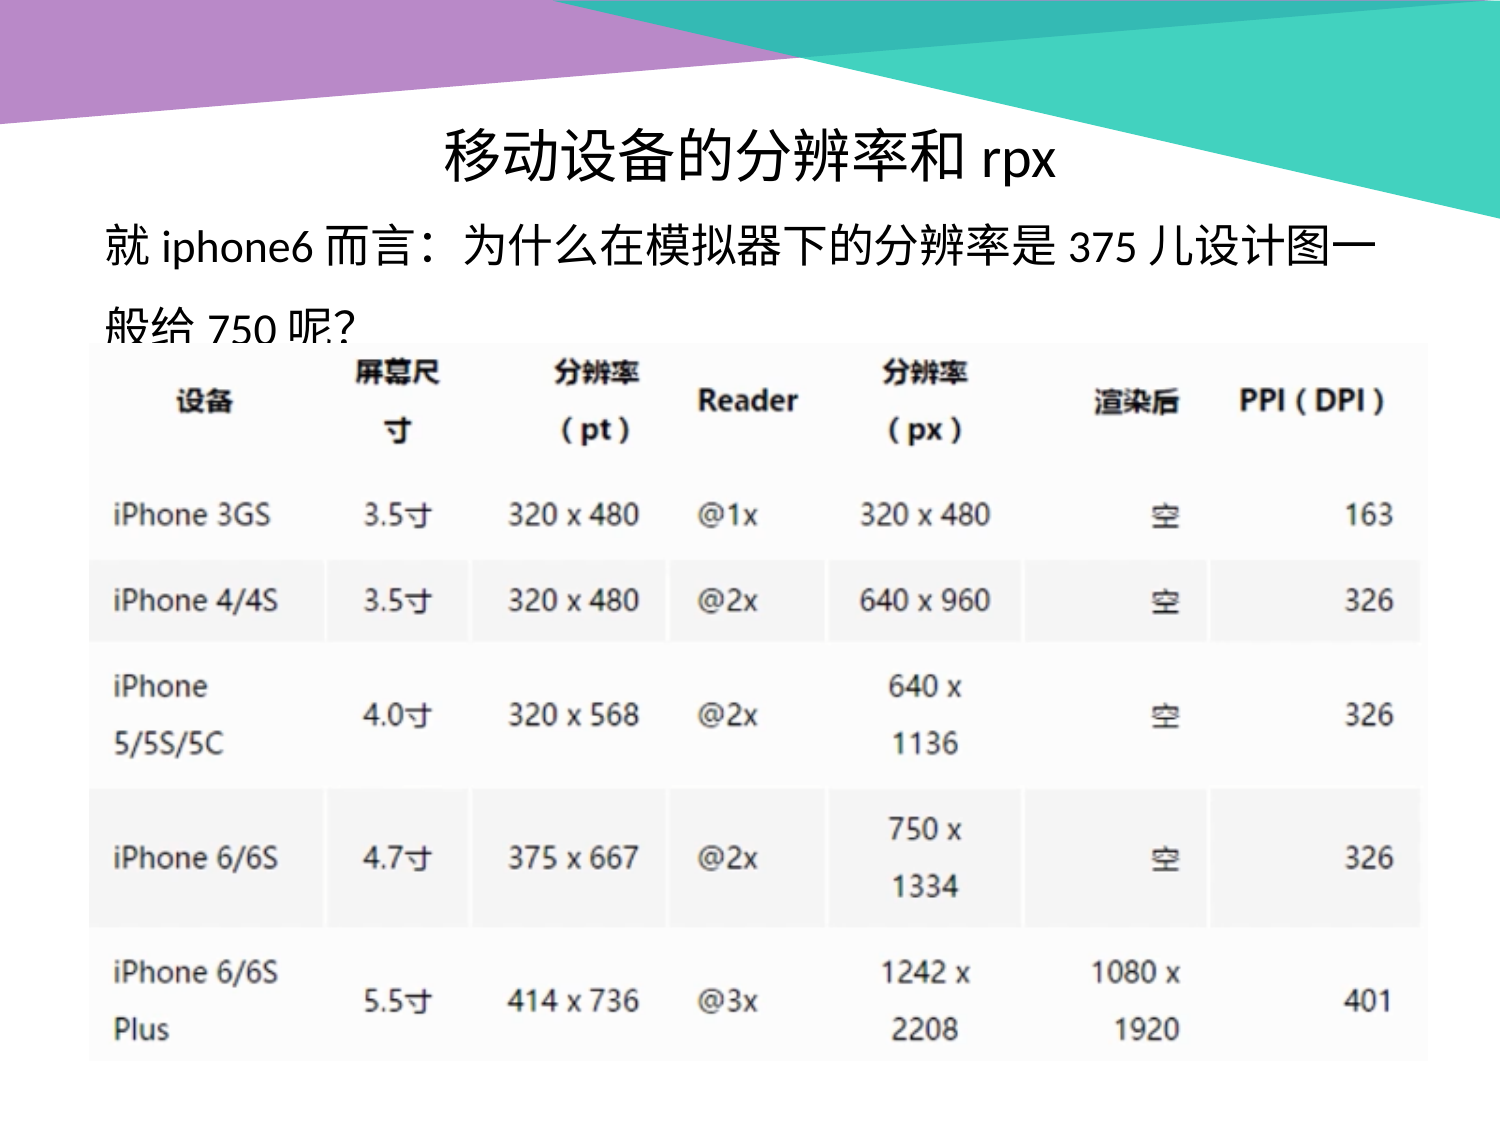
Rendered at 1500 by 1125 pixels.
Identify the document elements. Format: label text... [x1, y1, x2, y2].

picture [89, 343, 1428, 1061]
text_box 移动设备的分辨率和rpx 就iphone6而言：为什么在模拟器下的分辨率是375儿设计图一般给750呢？ [89, 76, 1411, 343]
